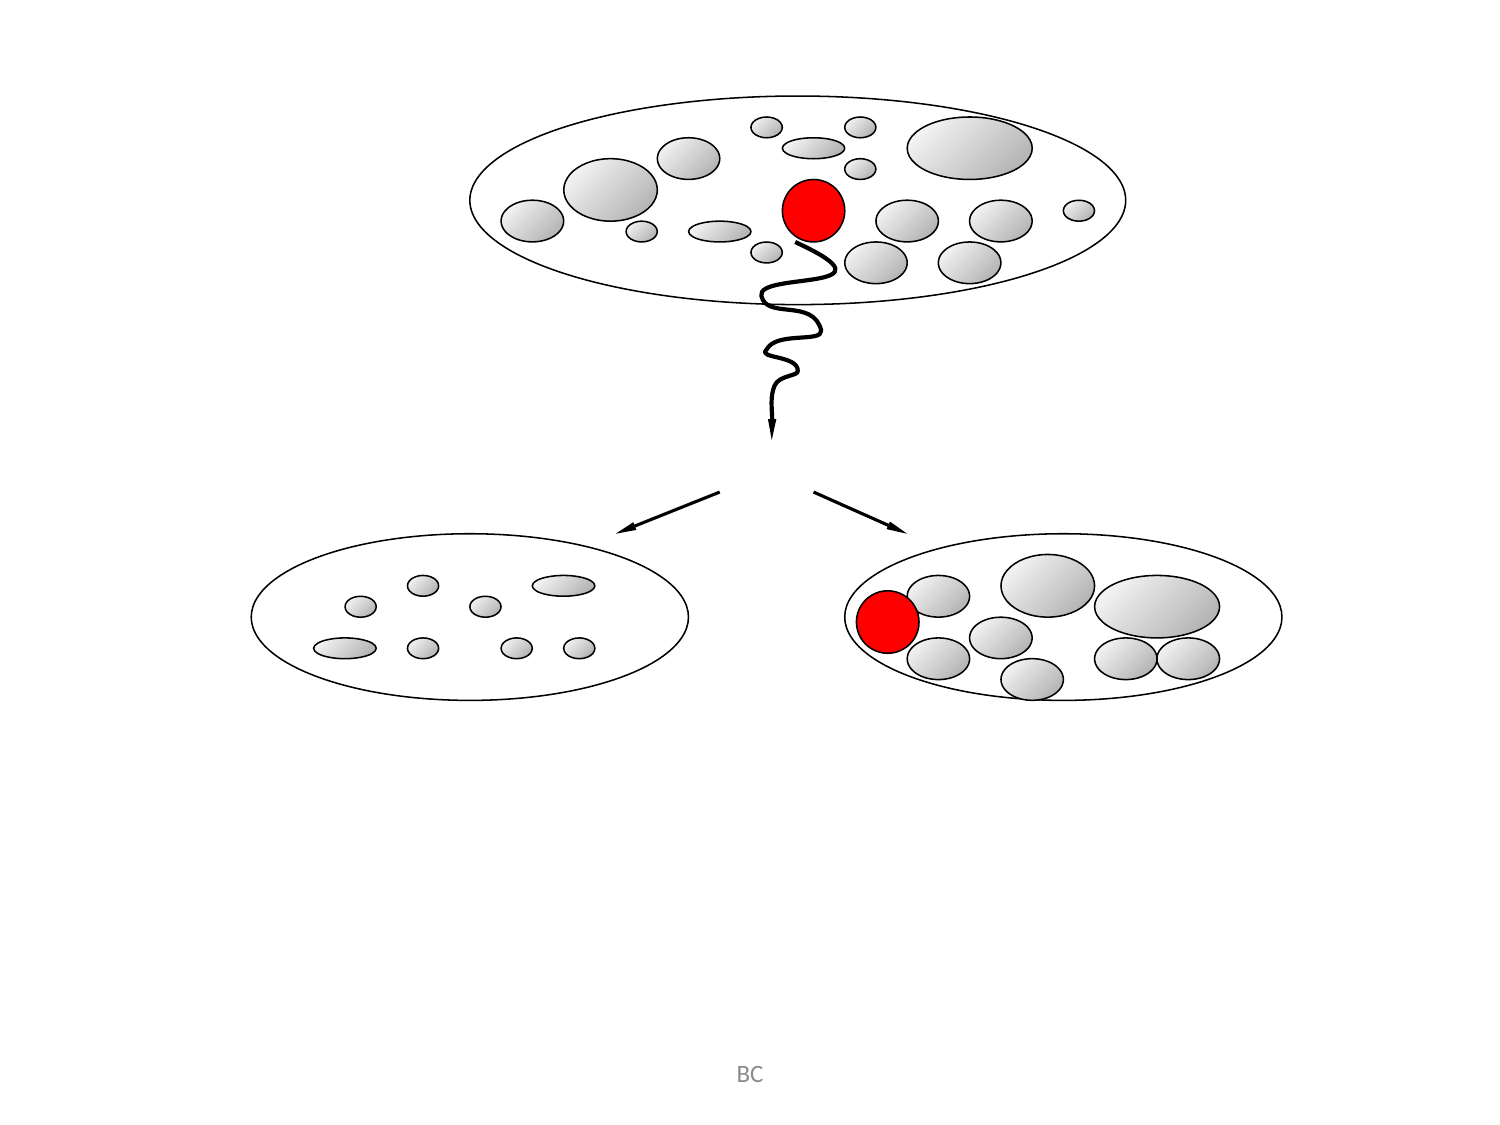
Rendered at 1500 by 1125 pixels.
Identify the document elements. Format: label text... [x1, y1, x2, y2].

text_box [856, 590, 920, 654]
text_box [1157, 637, 1220, 680]
text_box [782, 179, 845, 242]
text_box [626, 221, 658, 242]
text_box [907, 116, 1033, 180]
text_box [469, 596, 502, 618]
text_box [501, 200, 564, 242]
text_box [345, 596, 377, 618]
text_box [1094, 637, 1158, 680]
text_box [813, 491, 908, 534]
text_box [750, 242, 783, 263]
text_box [1063, 200, 1095, 222]
text_box [532, 575, 595, 597]
text_box [844, 158, 876, 180]
text_box [657, 137, 720, 180]
text_box [407, 575, 439, 597]
text_box [844, 241, 908, 284]
text_box [844, 533, 1282, 701]
text_box [907, 637, 970, 680]
text_box [938, 241, 1001, 284]
text_box [844, 116, 876, 138]
footer ВС [512, 1042, 988, 1103]
text_box [1094, 575, 1220, 638]
text_box [688, 221, 752, 242]
text_box [875, 200, 939, 242]
text_box [750, 116, 783, 138]
text_box [563, 158, 658, 222]
text_box [407, 637, 439, 659]
text_box [251, 533, 689, 701]
text_box [615, 491, 720, 534]
text_box [969, 200, 1033, 242]
text_box [469, 96, 1126, 305]
text_box [563, 637, 595, 659]
text_box [969, 617, 1033, 659]
text_box [782, 137, 845, 159]
text_box [501, 637, 533, 659]
text_box [313, 637, 377, 659]
text_box [907, 575, 970, 618]
text_box [1000, 554, 1095, 618]
text_box [1000, 658, 1064, 701]
text_box [761, 241, 836, 441]
